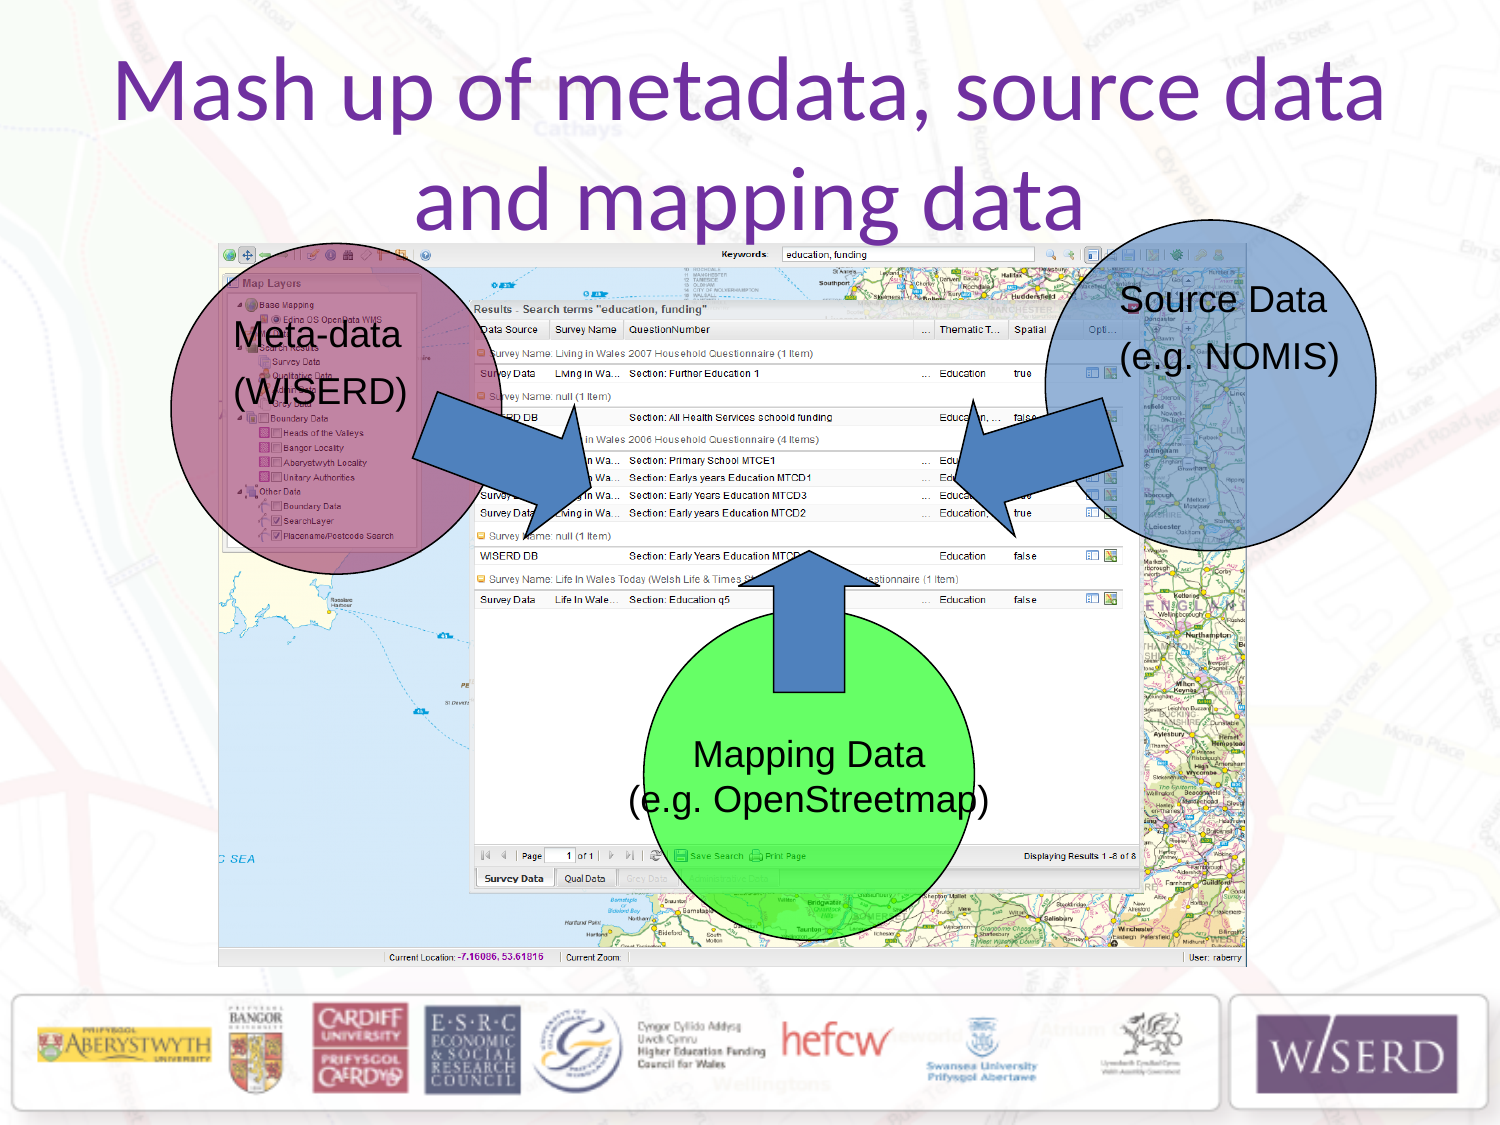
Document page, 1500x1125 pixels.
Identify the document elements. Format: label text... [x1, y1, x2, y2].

picture [0, 0, 1500, 1125]
text_box [1251, 312, 1376, 546]
text_box [171, 298, 213, 519]
text_box Source Data (e.g. NOMIS) [1251, 267, 1359, 385]
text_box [218, 243, 1247, 968]
title Mash up of metadata, source data and mapping data [74, 44, 1426, 233]
text_box [1129, 219, 1327, 267]
